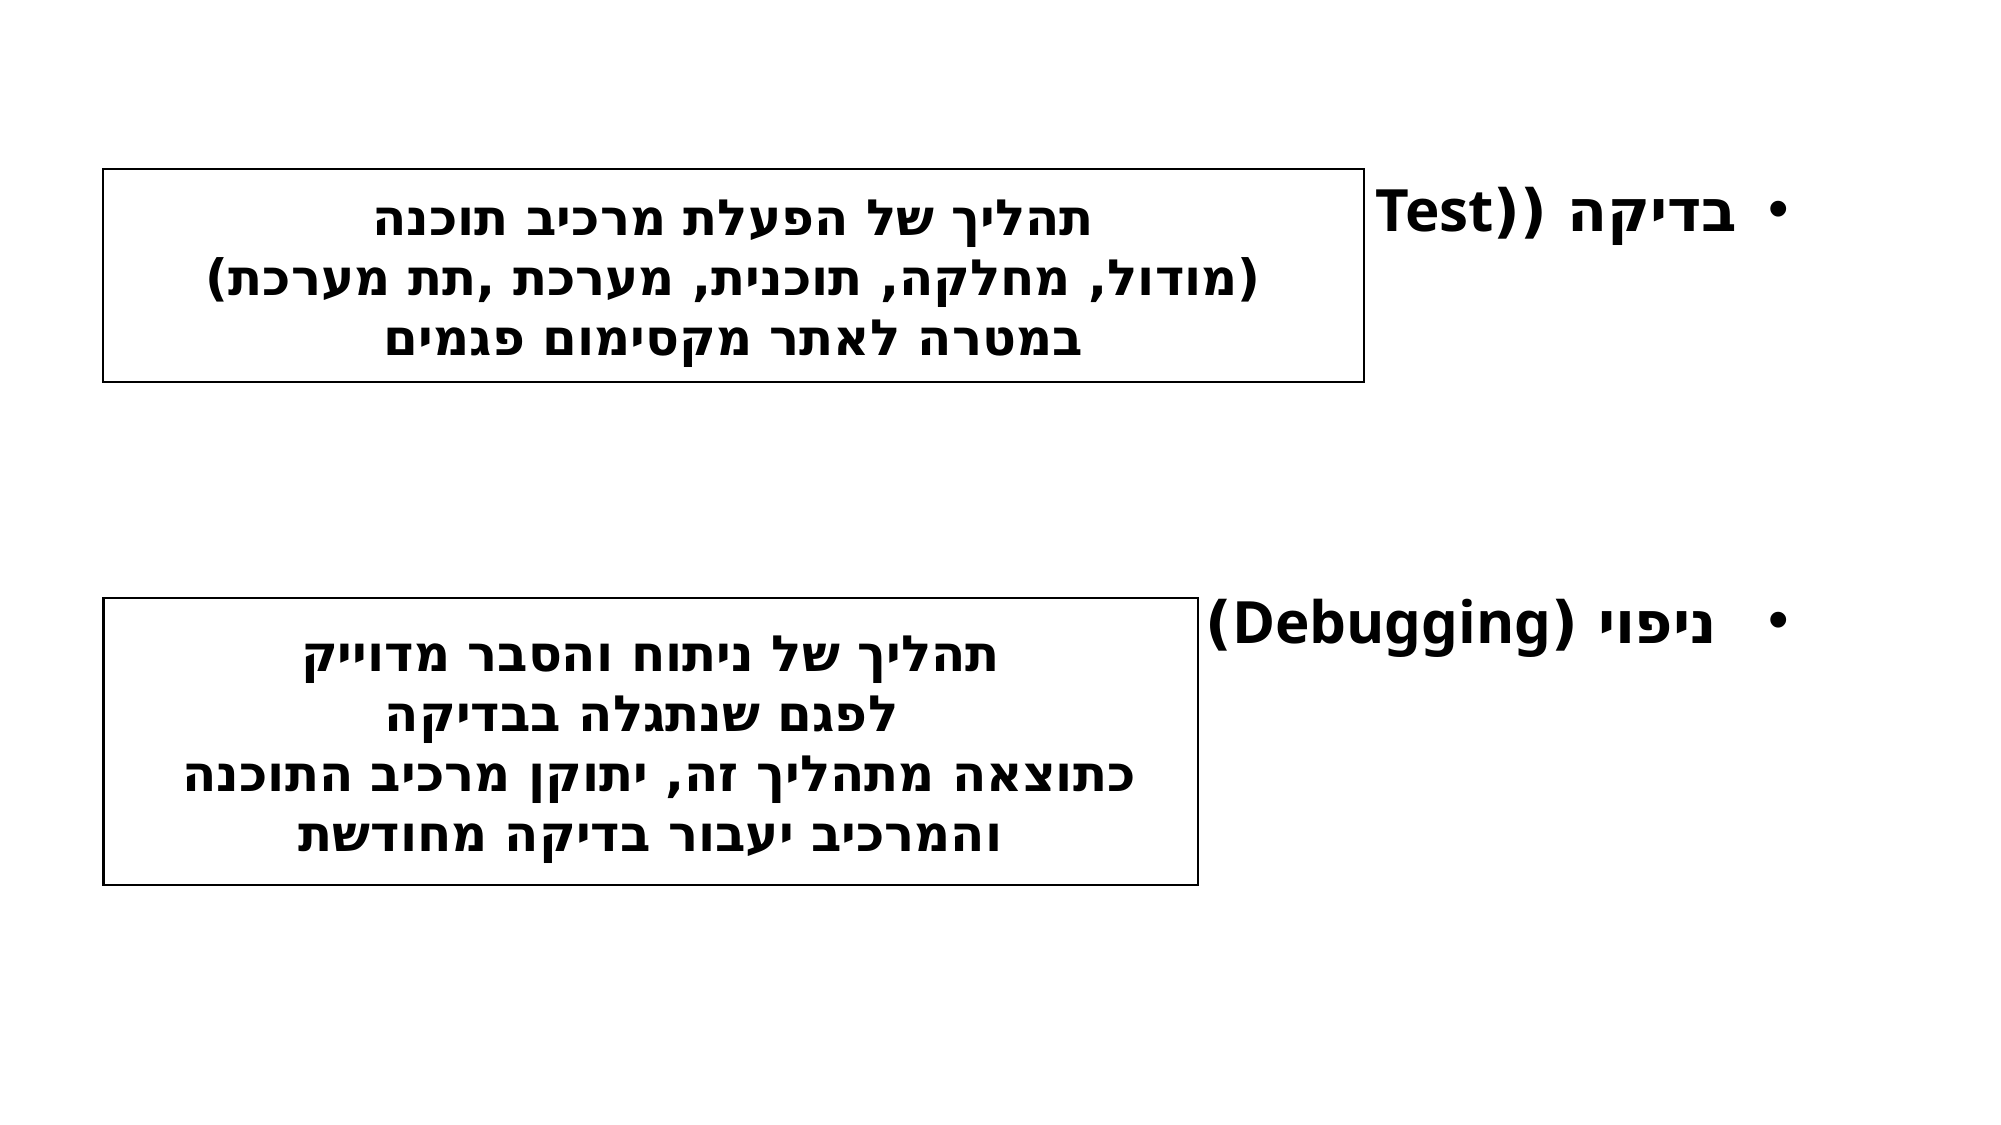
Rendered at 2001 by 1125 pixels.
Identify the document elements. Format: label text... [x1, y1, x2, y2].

text_box תהליך של ניתוח והסבר מדוייק לפגם שנתגלה בבדיקה כתוצאה מתהליך זה, יתוקן מרכיב התוכנה והמרכיב יעבור בדיקה מחודשת [103, 597, 1198, 886]
list בדיקה ((Test ניפוי (Debugging) [469, 165, 1805, 1030]
text_box תהליך של הפעלת מרכיב תוכנה (מודול, מחלקה, תוכנית, מערכת ,תת מערכת) במטרה לאתר מקסימום פגמים [103, 169, 1364, 382]
